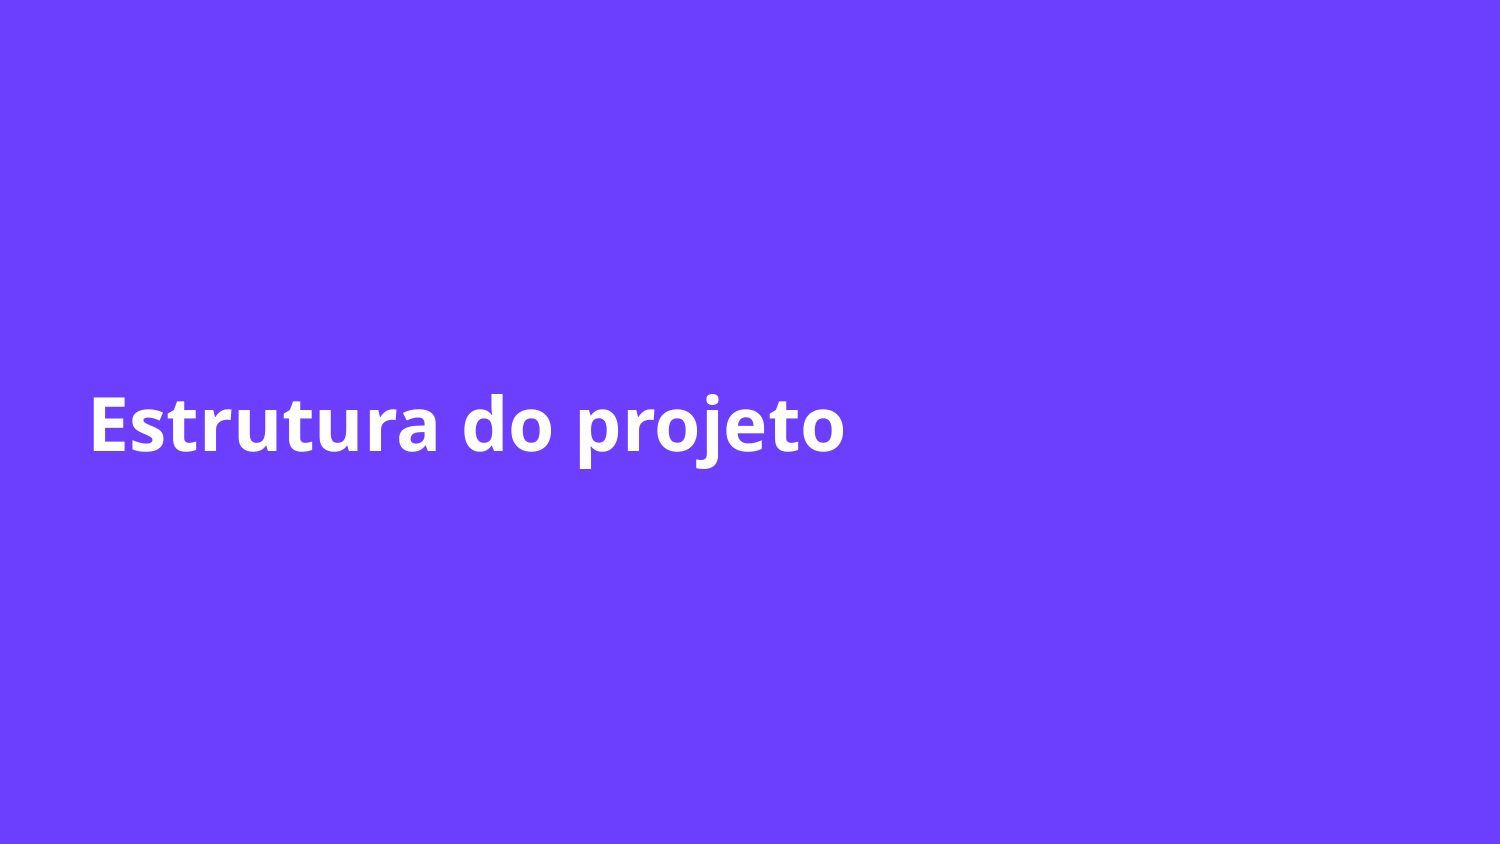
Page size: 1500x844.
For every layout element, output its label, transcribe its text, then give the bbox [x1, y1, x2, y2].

subtitle Estrutura do projeto [72, 283, 1428, 561]
